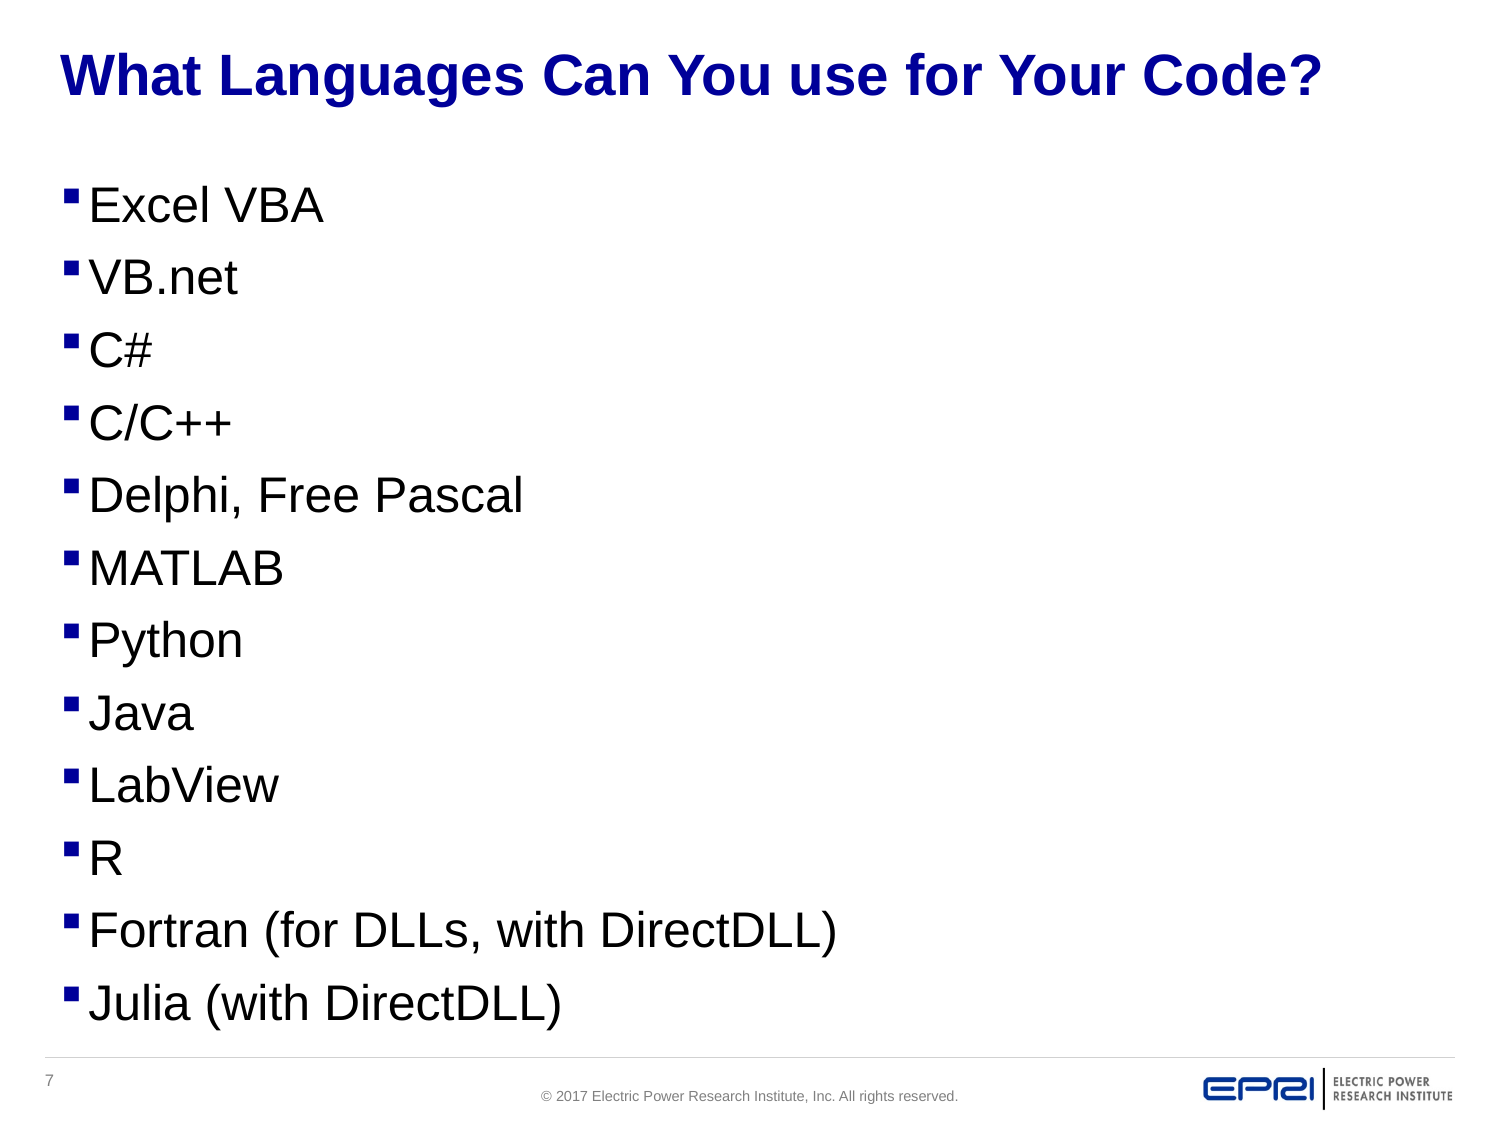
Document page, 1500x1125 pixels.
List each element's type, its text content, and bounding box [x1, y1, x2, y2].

title What Languages Can You use for Your Code? [44, 29, 1456, 151]
picture [1200, 1064, 1455, 1113]
list Excel VBA VB.net C# C/C++ Delphi, Free Pascal MATLAB Python Java LabView R Fortran (for DLLs, with DirectDLL) Julia (with DirectDLL) [44, 164, 1456, 1051]
